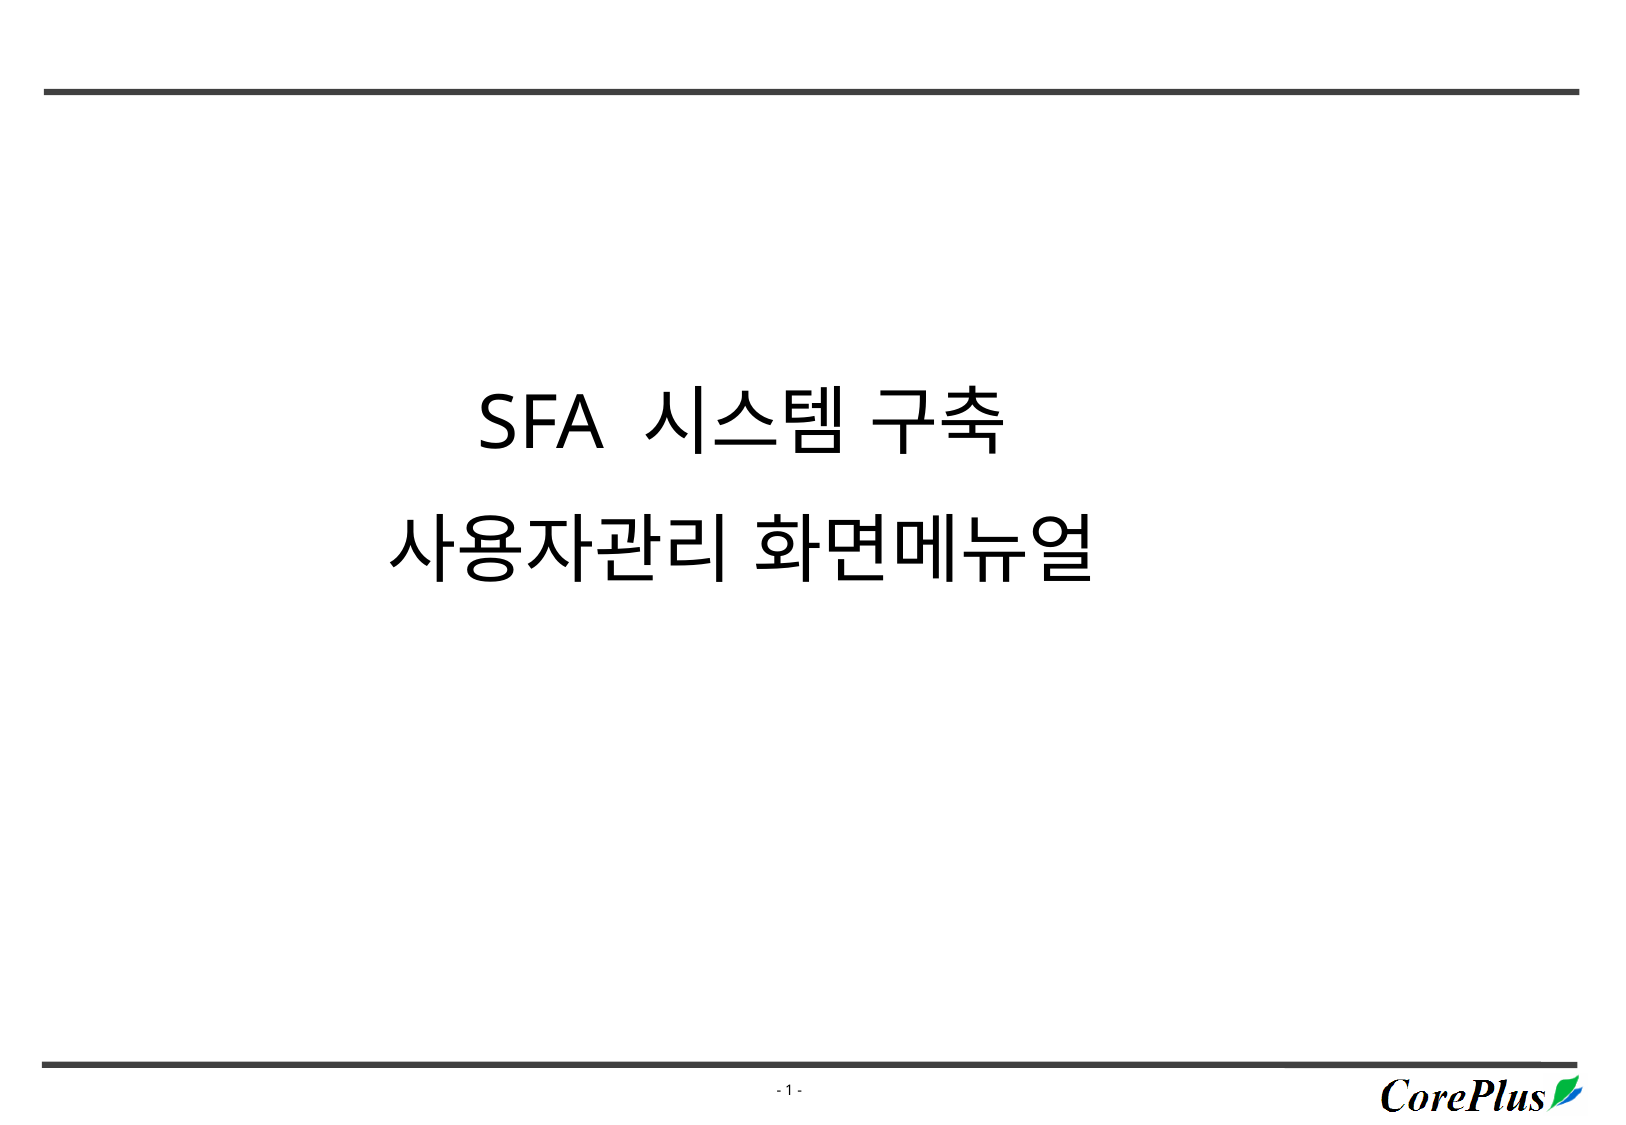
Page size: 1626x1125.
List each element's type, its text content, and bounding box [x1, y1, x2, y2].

picture [1376, 1072, 1588, 1116]
text_box SFA 시스템 구축 사용자관리 화면메뉴얼 [372, 366, 1114, 599]
